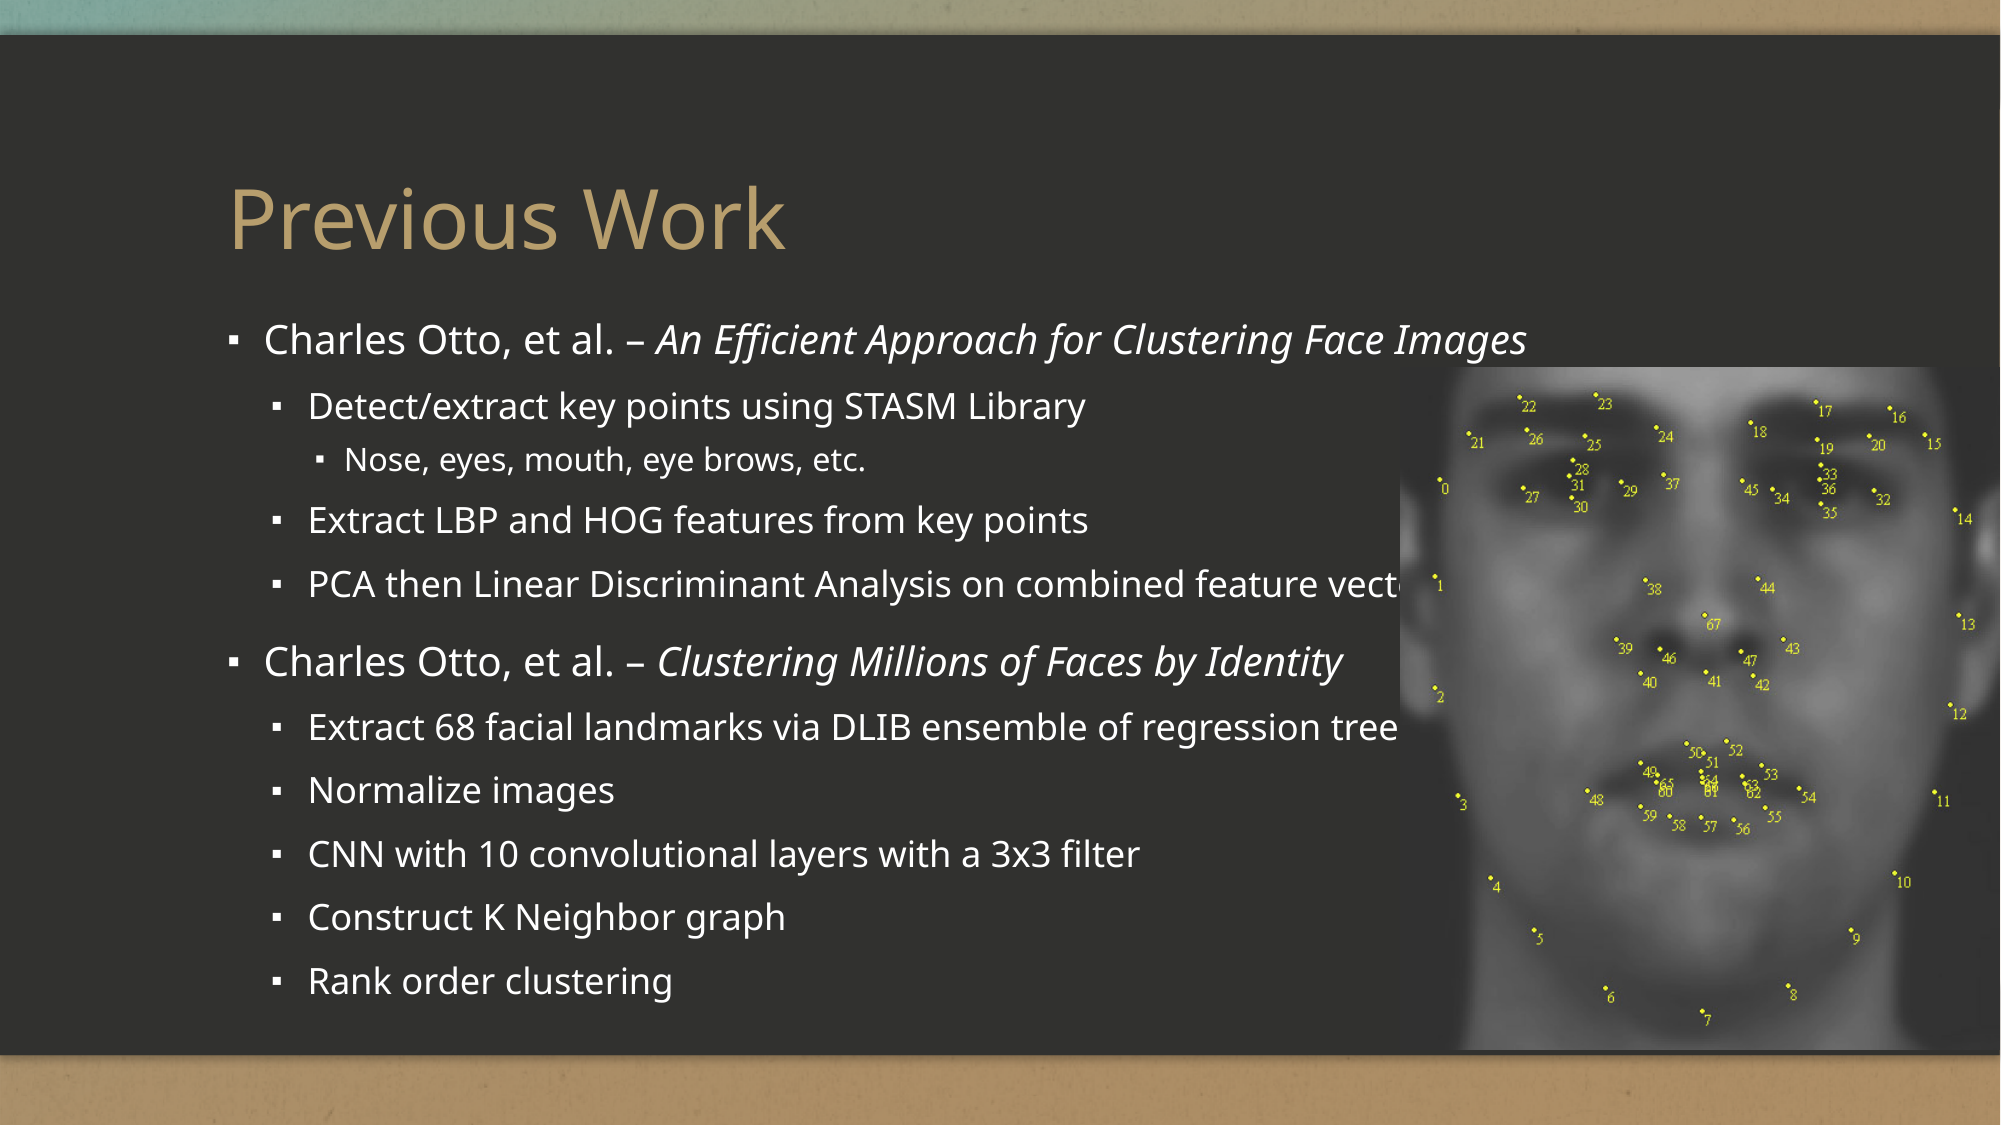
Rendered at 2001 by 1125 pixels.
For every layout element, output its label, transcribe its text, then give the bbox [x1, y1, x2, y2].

title Previous Work [212, 68, 1788, 275]
list Charles Otto, et al. – An Efficient Approach for Clustering Face Images Detect/extract key points using STASM Library Nose, eyes, mouth, eye brows, etc. Extract LBP and HOG features from key points PCA then Linear Discriminant Analysis on combined feature vectors Charles Otto, et al. – Clustering Millions of Faces by Identity Extract 68 facial landmarks via DLIB ensemble of regression trees Normalize images CNN with 10 convolutional layers with a 3x3 filter Construct K Neighbor graph Rank order clustering [212, 312, 1842, 1013]
picture [0, 0, 2001, 1125]
